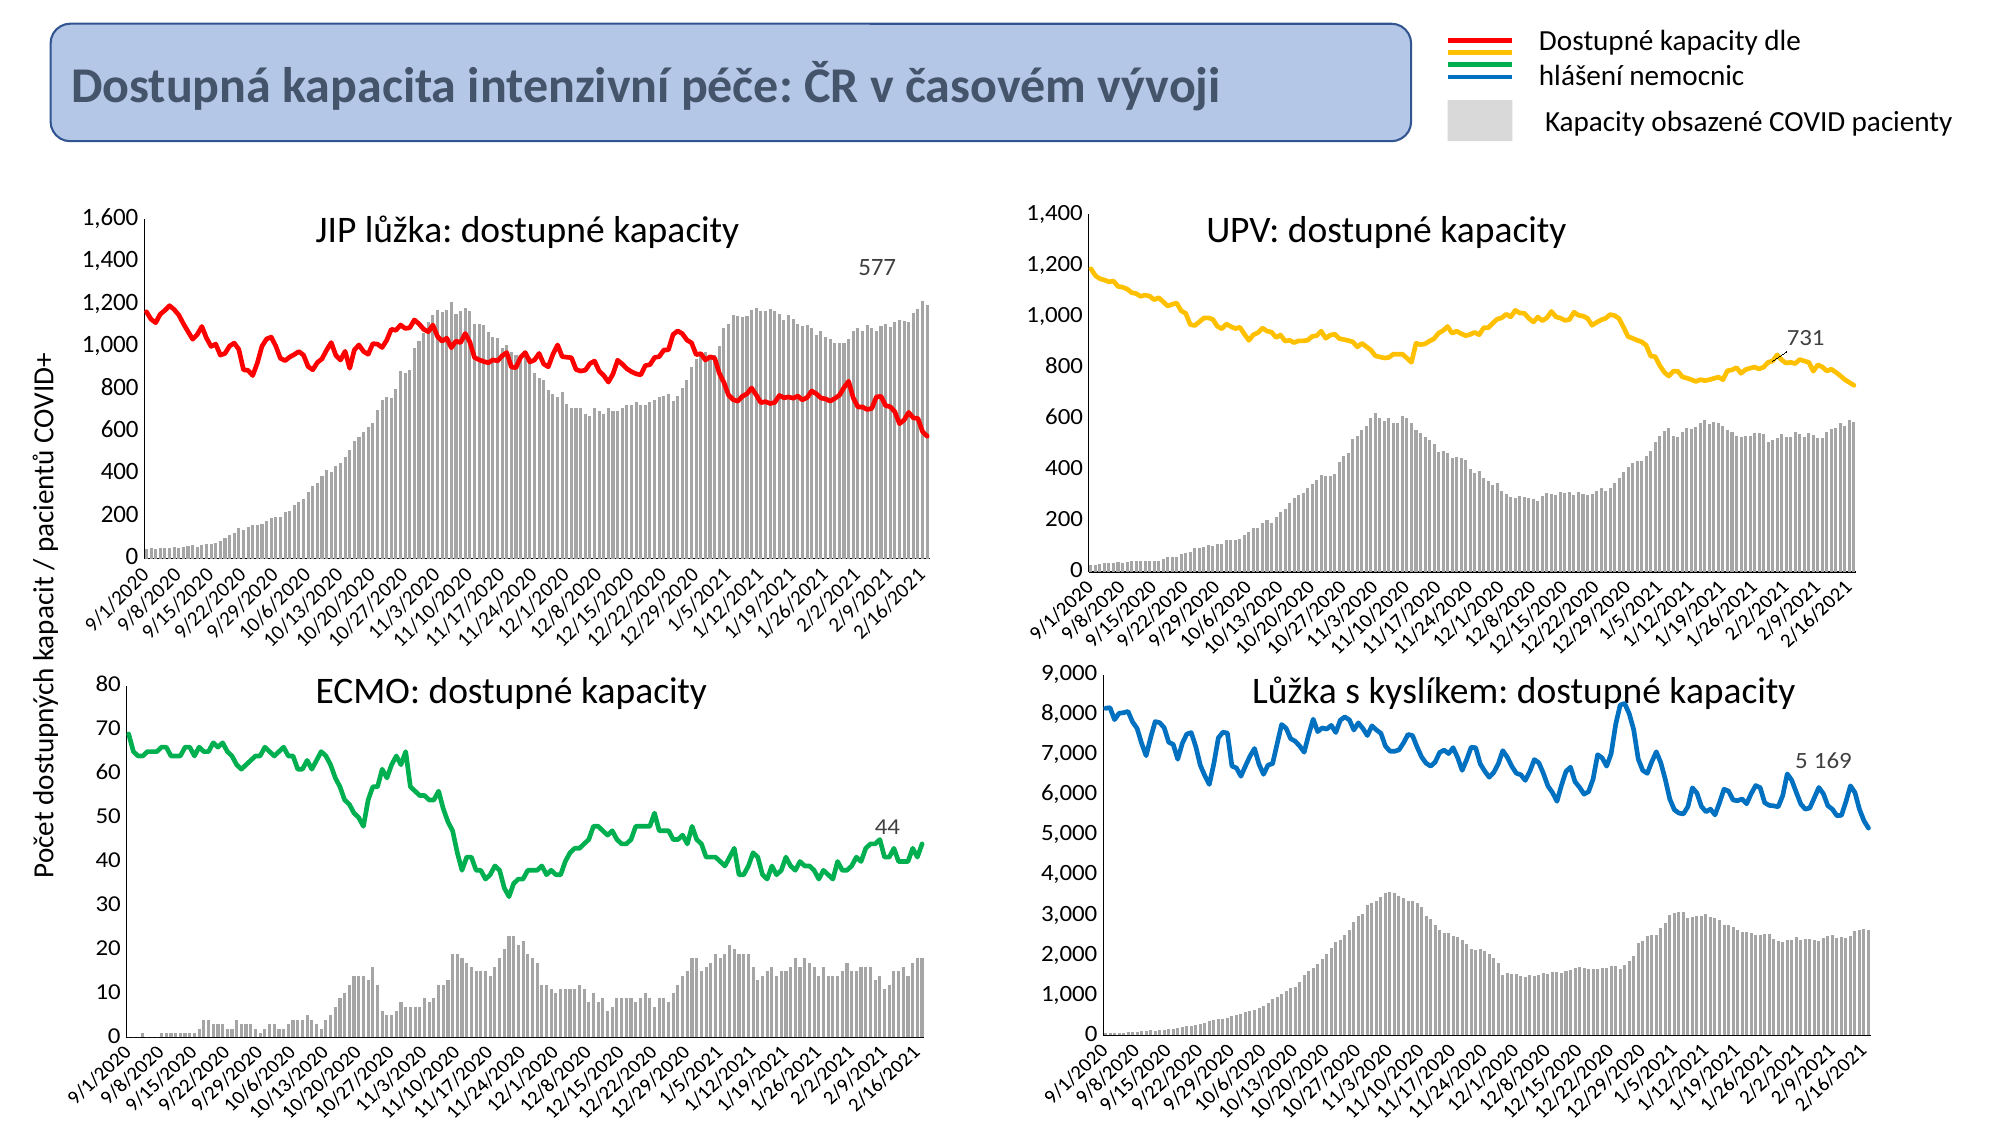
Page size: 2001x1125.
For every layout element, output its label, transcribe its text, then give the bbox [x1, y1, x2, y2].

text_box Dostupné kapacity dle hlášení nemocnic [1524, 14, 1872, 99]
chart [64, 197, 948, 1123]
text_box Kapacity obsazené COVID pacienty [1530, 94, 1968, 145]
chart [991, 194, 1884, 1123]
text_box [1447, 99, 1513, 142]
text_box Dostupná kapacita intenzivní péče: ČR v časovém vývoji [49, 22, 1413, 143]
text_box Počet dostupných kapacit / pacientů COVID+ [16, 338, 64, 893]
